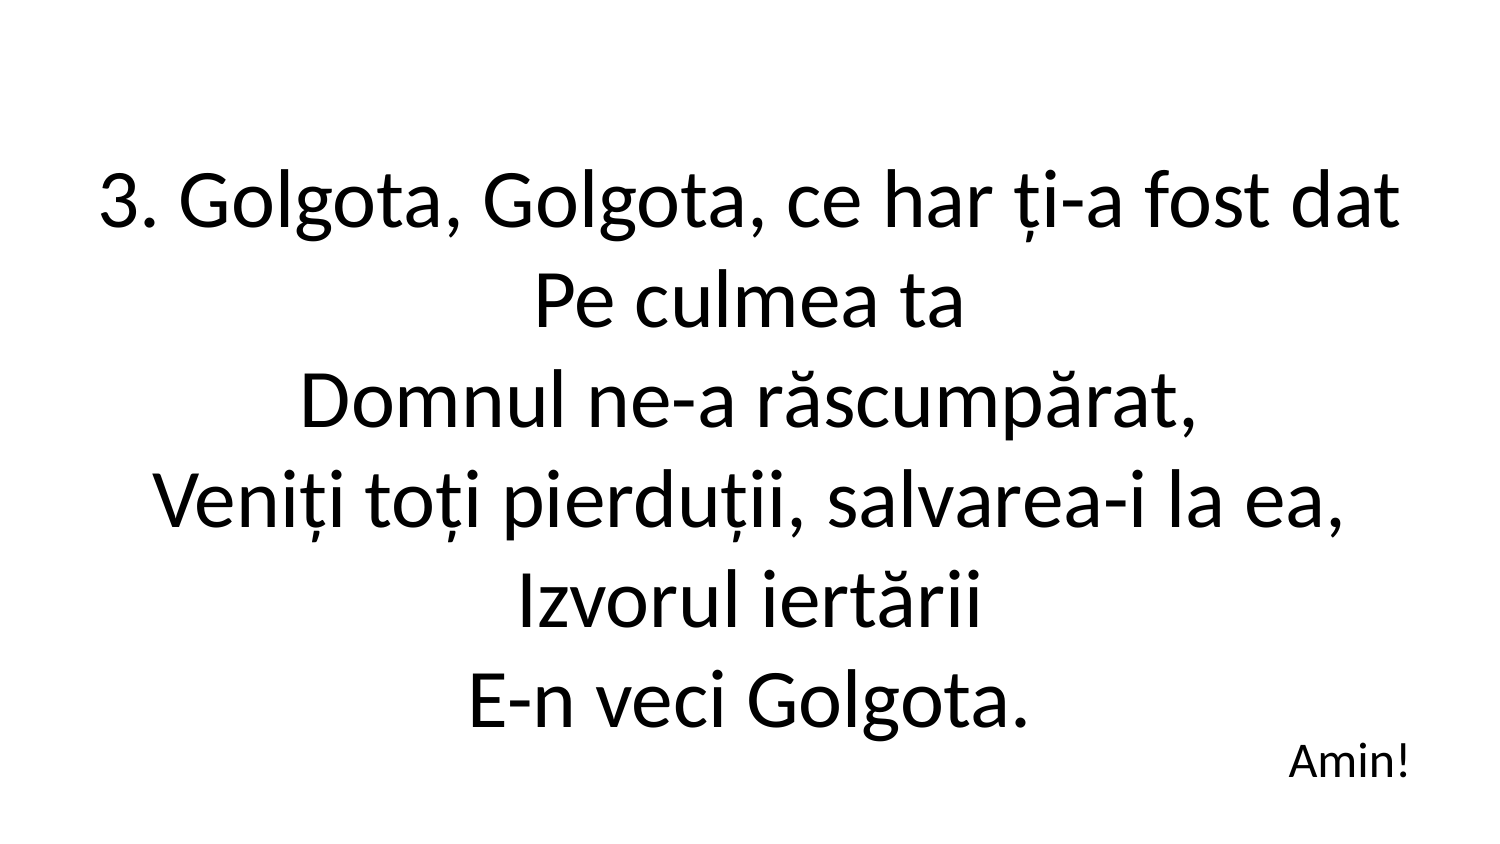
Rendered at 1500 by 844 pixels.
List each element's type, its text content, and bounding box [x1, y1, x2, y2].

text_box Amin! [1273, 674, 1427, 795]
text_box 3. Golgota, Golgota, ce har ți-a fost dat Pe culmea ta Domnul ne-a răscumpărat, Veniți toți pierduții, salvarea-i la ea, Izvorul iertării E-n veci Golgota. [82, 92, 1418, 752]
